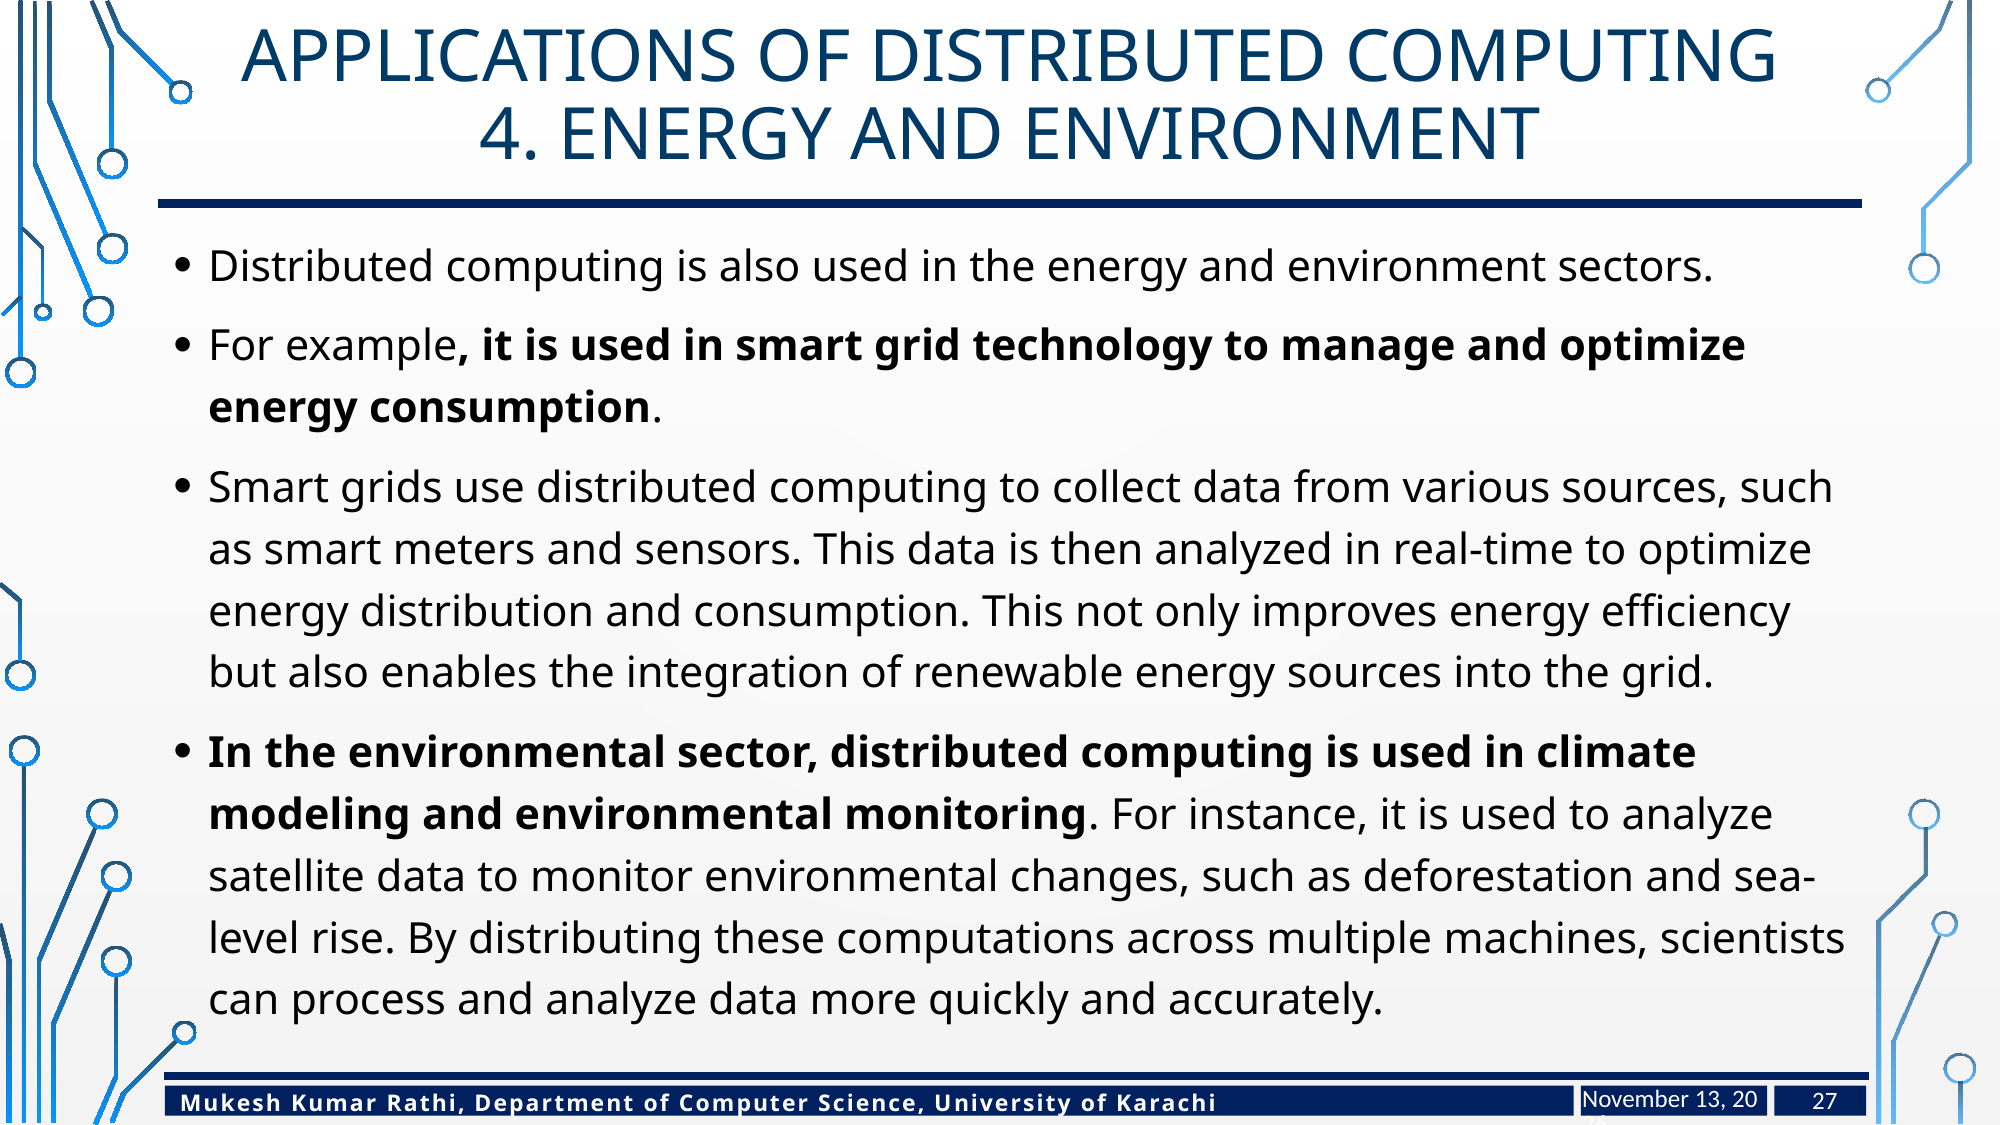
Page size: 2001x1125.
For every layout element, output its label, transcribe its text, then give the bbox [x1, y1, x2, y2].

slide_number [1582, 1080, 1764, 1115]
slide_number 27 [1778, 1083, 1871, 1115]
title Applications of distributed computing 4. Energy and Environment [158, 11, 1863, 184]
list Distributed computing is also used in the energy and environment sectors. For example, it is used in smart grid technology to manage and optimize energy consumption. Smart grids use distributed computing to collect data from various sources, such as smart meters and sensors. This data is then analyzed in real-time to optimize energy distribution and consumption. This not only improves energy efficiency but also enables the integration of renewable energy sources into the grid. In the environmental sector, distributed computing is used in climate modeling and environmental monitoring. For instance, it is used to analyze satellite data to monitor environmental changes, such as deforestation and sea-level rise. By distributing these computations across multiple machines, scientists can process and analyze data more quickly and accurately. [158, 220, 1863, 1058]
